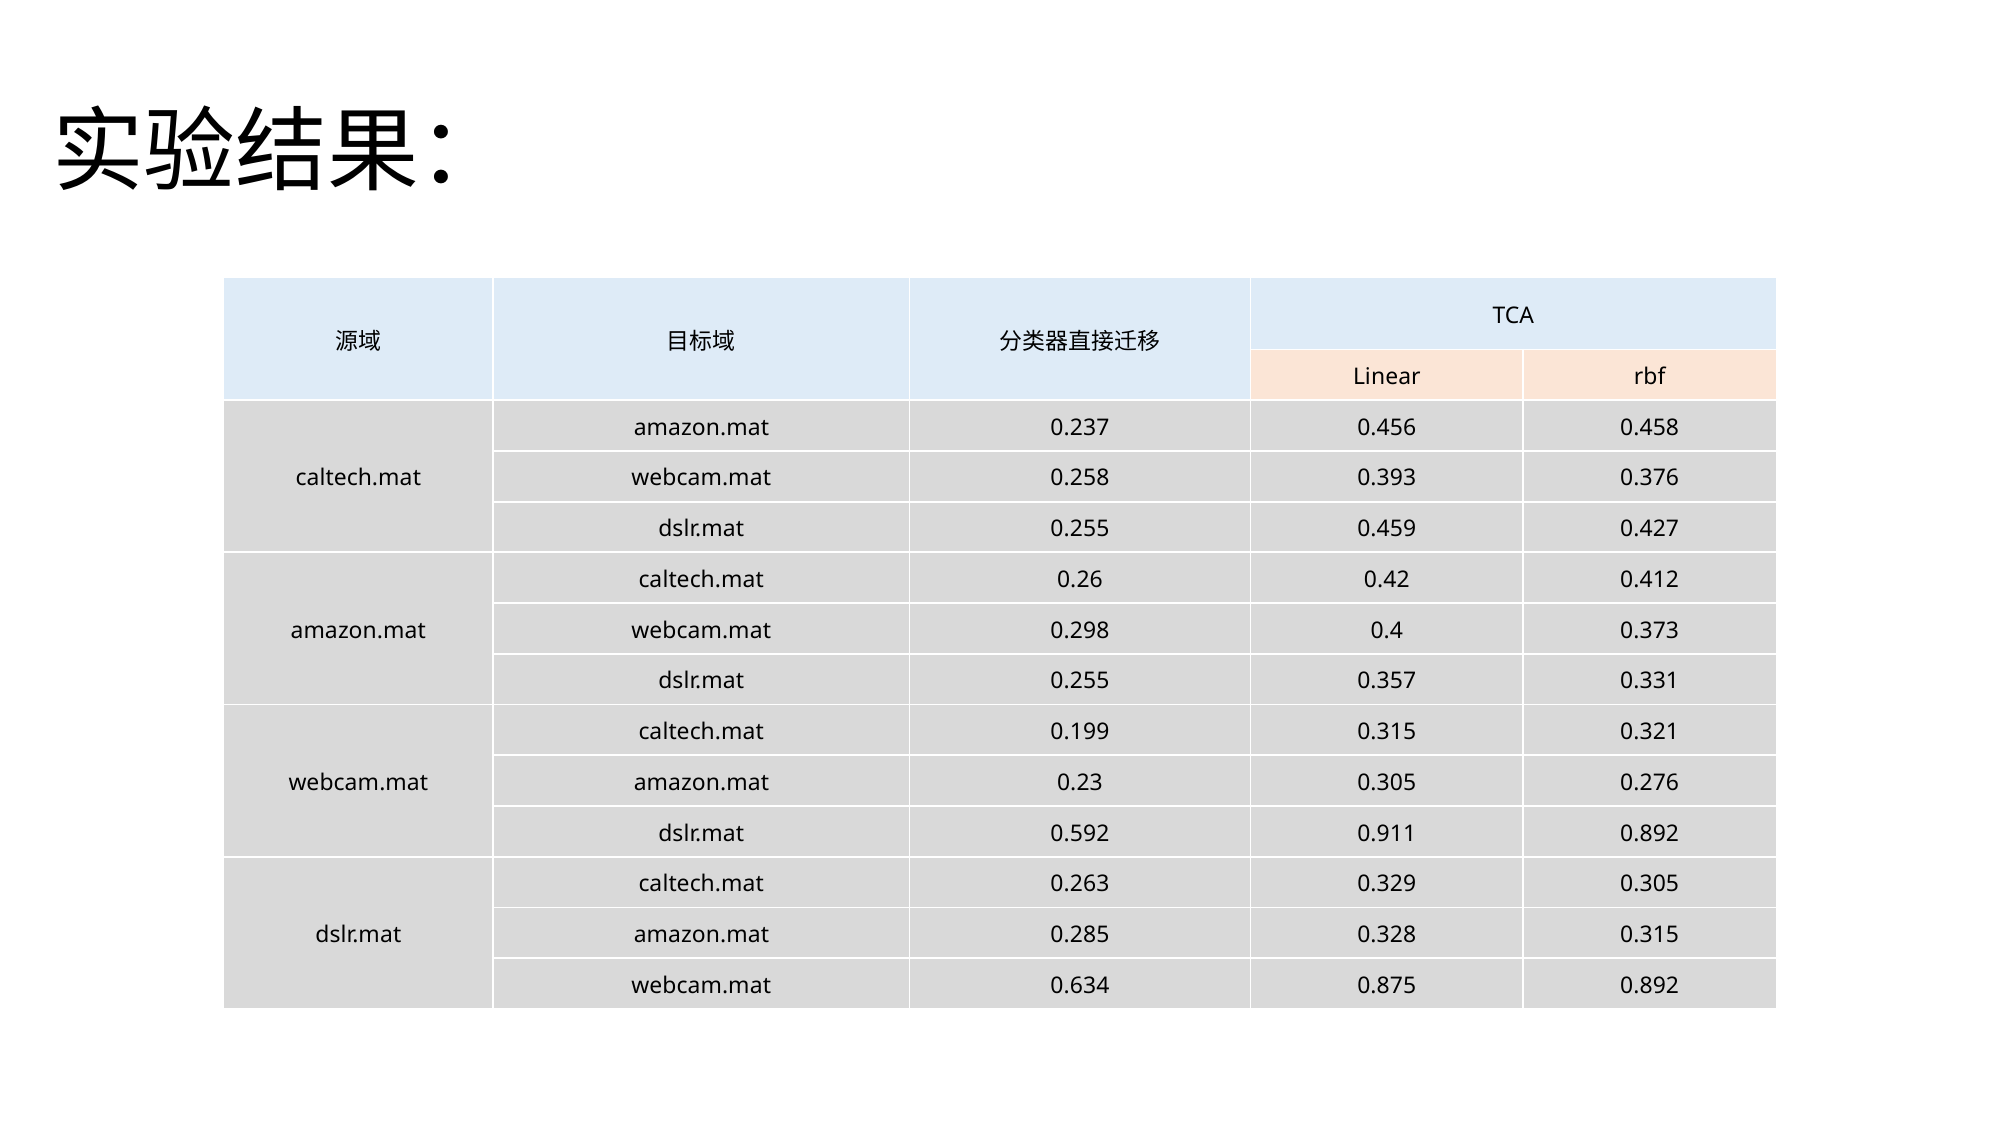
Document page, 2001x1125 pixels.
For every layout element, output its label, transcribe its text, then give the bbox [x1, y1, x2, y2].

table_cell 0.329 [1251, 858, 1522, 907]
table_cell 0.373 [1524, 604, 1776, 653]
table_cell 0.331 [1524, 655, 1776, 704]
table_cell 0.458 [1524, 401, 1776, 450]
table_cell webcam.mat [494, 452, 909, 501]
title 实验结果： [37, 44, 1762, 263]
table_header 分类器直接迁移 [910, 278, 1250, 399]
table_cell 0.305 [1524, 858, 1776, 907]
table_cell 0.892 [1524, 807, 1776, 856]
table_cell 0.875 [1251, 959, 1522, 1008]
table_cell 0.315 [1524, 908, 1776, 957]
table_cell 0.376 [1524, 452, 1776, 501]
table_cell webcam.mat [494, 959, 909, 1008]
table_cell 0.456 [1251, 401, 1522, 450]
table_cell 0.357 [1251, 655, 1522, 704]
table_cell 0.255 [910, 503, 1250, 551]
table_header 源域 [224, 278, 492, 399]
table_header 目标域 [494, 278, 909, 399]
table_cell 0.321 [1524, 705, 1776, 754]
table_cell 0.199 [910, 705, 1250, 754]
table_cell webcam.mat [494, 604, 909, 653]
table_cell webcam.mat [224, 705, 492, 856]
table_cell 0.328 [1251, 908, 1522, 957]
table_cell 0.26 [910, 553, 1250, 602]
table_cell dslr.mat [494, 807, 909, 856]
table_cell 0.42 [1251, 553, 1522, 602]
table_cell amazon.mat [494, 908, 909, 957]
table_cell 0.412 [1524, 553, 1776, 602]
table_cell 0.4 [1251, 604, 1522, 653]
table_cell 0.263 [910, 858, 1250, 907]
table_cell 0.459 [1251, 503, 1522, 551]
table_cell 0.892 [1524, 959, 1776, 1008]
table_cell 0.393 [1251, 452, 1522, 501]
table_cell 0.911 [1251, 807, 1522, 856]
table_cell caltech.mat [494, 858, 909, 907]
table_cell 0.315 [1251, 705, 1522, 754]
table_cell 0.276 [1524, 756, 1776, 805]
table_cell caltech.mat [494, 705, 909, 754]
table_cell 0.427 [1524, 503, 1776, 551]
table_cell 0.285 [910, 908, 1250, 957]
table_cell rbf [1524, 350, 1776, 399]
table_cell 0.23 [910, 756, 1250, 805]
table_cell 0.634 [910, 959, 1250, 1008]
table_header TCA [1251, 278, 1776, 349]
table_cell 0.237 [910, 401, 1250, 450]
table_cell 0.255 [910, 655, 1250, 704]
table_cell dslr.mat [224, 858, 492, 1008]
table_cell 0.258 [910, 452, 1250, 501]
table_cell 0.298 [910, 604, 1250, 653]
table_cell dslr.mat [494, 503, 909, 551]
table_cell dslr.mat [494, 655, 909, 704]
table_cell Linear [1251, 350, 1522, 399]
table_cell amazon.mat [494, 401, 909, 450]
table_cell caltech.mat [224, 401, 492, 551]
table_cell amazon.mat [494, 756, 909, 805]
table_cell 0.592 [910, 807, 1250, 856]
table_cell amazon.mat [224, 553, 492, 704]
table_cell 0.305 [1251, 756, 1522, 805]
table_cell caltech.mat [494, 553, 909, 602]
